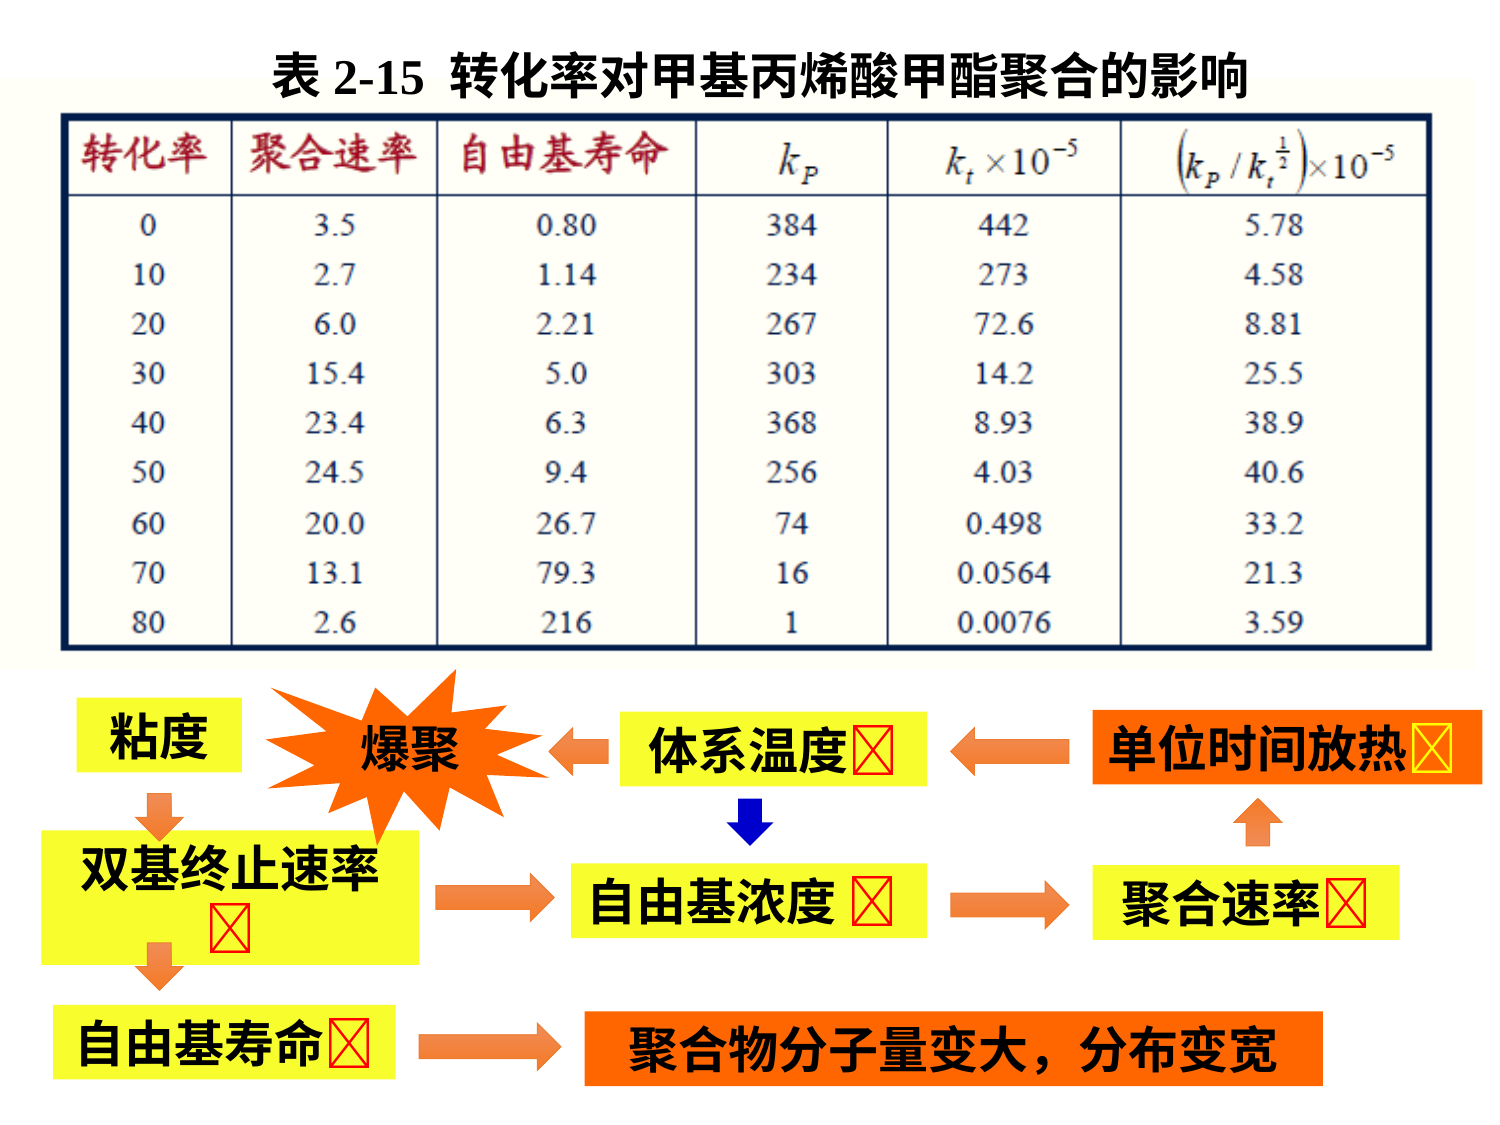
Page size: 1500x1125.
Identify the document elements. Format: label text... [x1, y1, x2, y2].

text_box 单位时间放热 [1092, 709, 1483, 785]
text_box 自由基寿命 [53, 1004, 396, 1080]
picture [0, 78, 1476, 669]
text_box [265, 668, 550, 846]
text_box [949, 726, 1070, 777]
text_box [725, 798, 775, 847]
text_box 聚合速率 [1092, 865, 1400, 940]
text_box [435, 872, 555, 923]
text_box [134, 942, 185, 991]
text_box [41, 793, 420, 936]
text_box 体系温度 [620, 711, 928, 787]
text_box 表2-15 转化率对甲基丙烯酸甲酯聚合的影响 [191, 7, 1282, 78]
text_box [950, 880, 1070, 930]
text_box [1232, 797, 1283, 847]
text_box 粘度 [76, 697, 242, 773]
text_box 聚合物分子量变大，分布变宽 [584, 1011, 1323, 1087]
text_box 自由基浓度  [571, 863, 928, 939]
text_box [550, 726, 609, 777]
text_box [418, 1021, 562, 1072]
